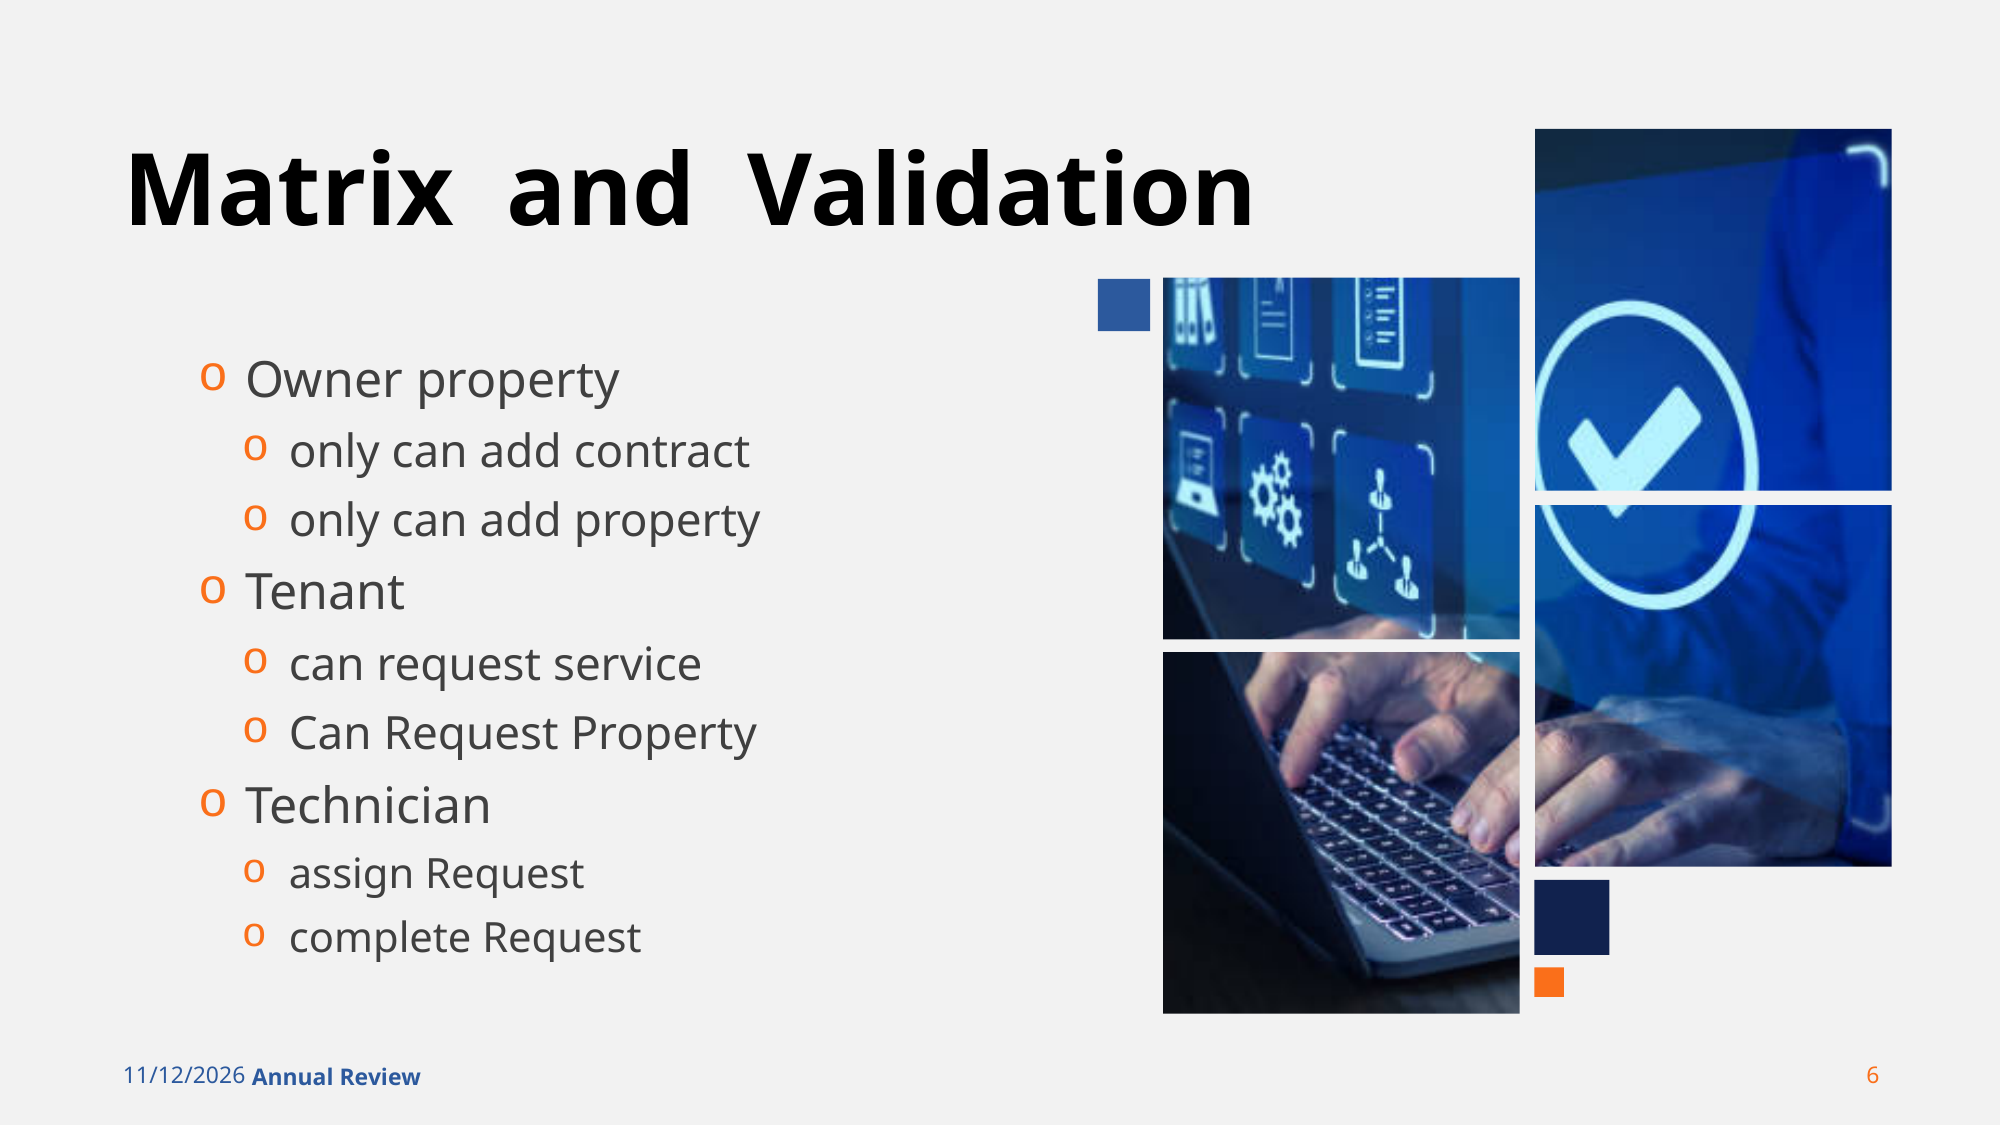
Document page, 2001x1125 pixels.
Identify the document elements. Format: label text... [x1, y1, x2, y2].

title Matrix and Validation [108, 132, 1163, 269]
picture [1163, 128, 1892, 1014]
list Owner property only can add contract only can add property Tenant can request service Can Request Property Technician assign Request complete Request [108, 335, 810, 1014]
